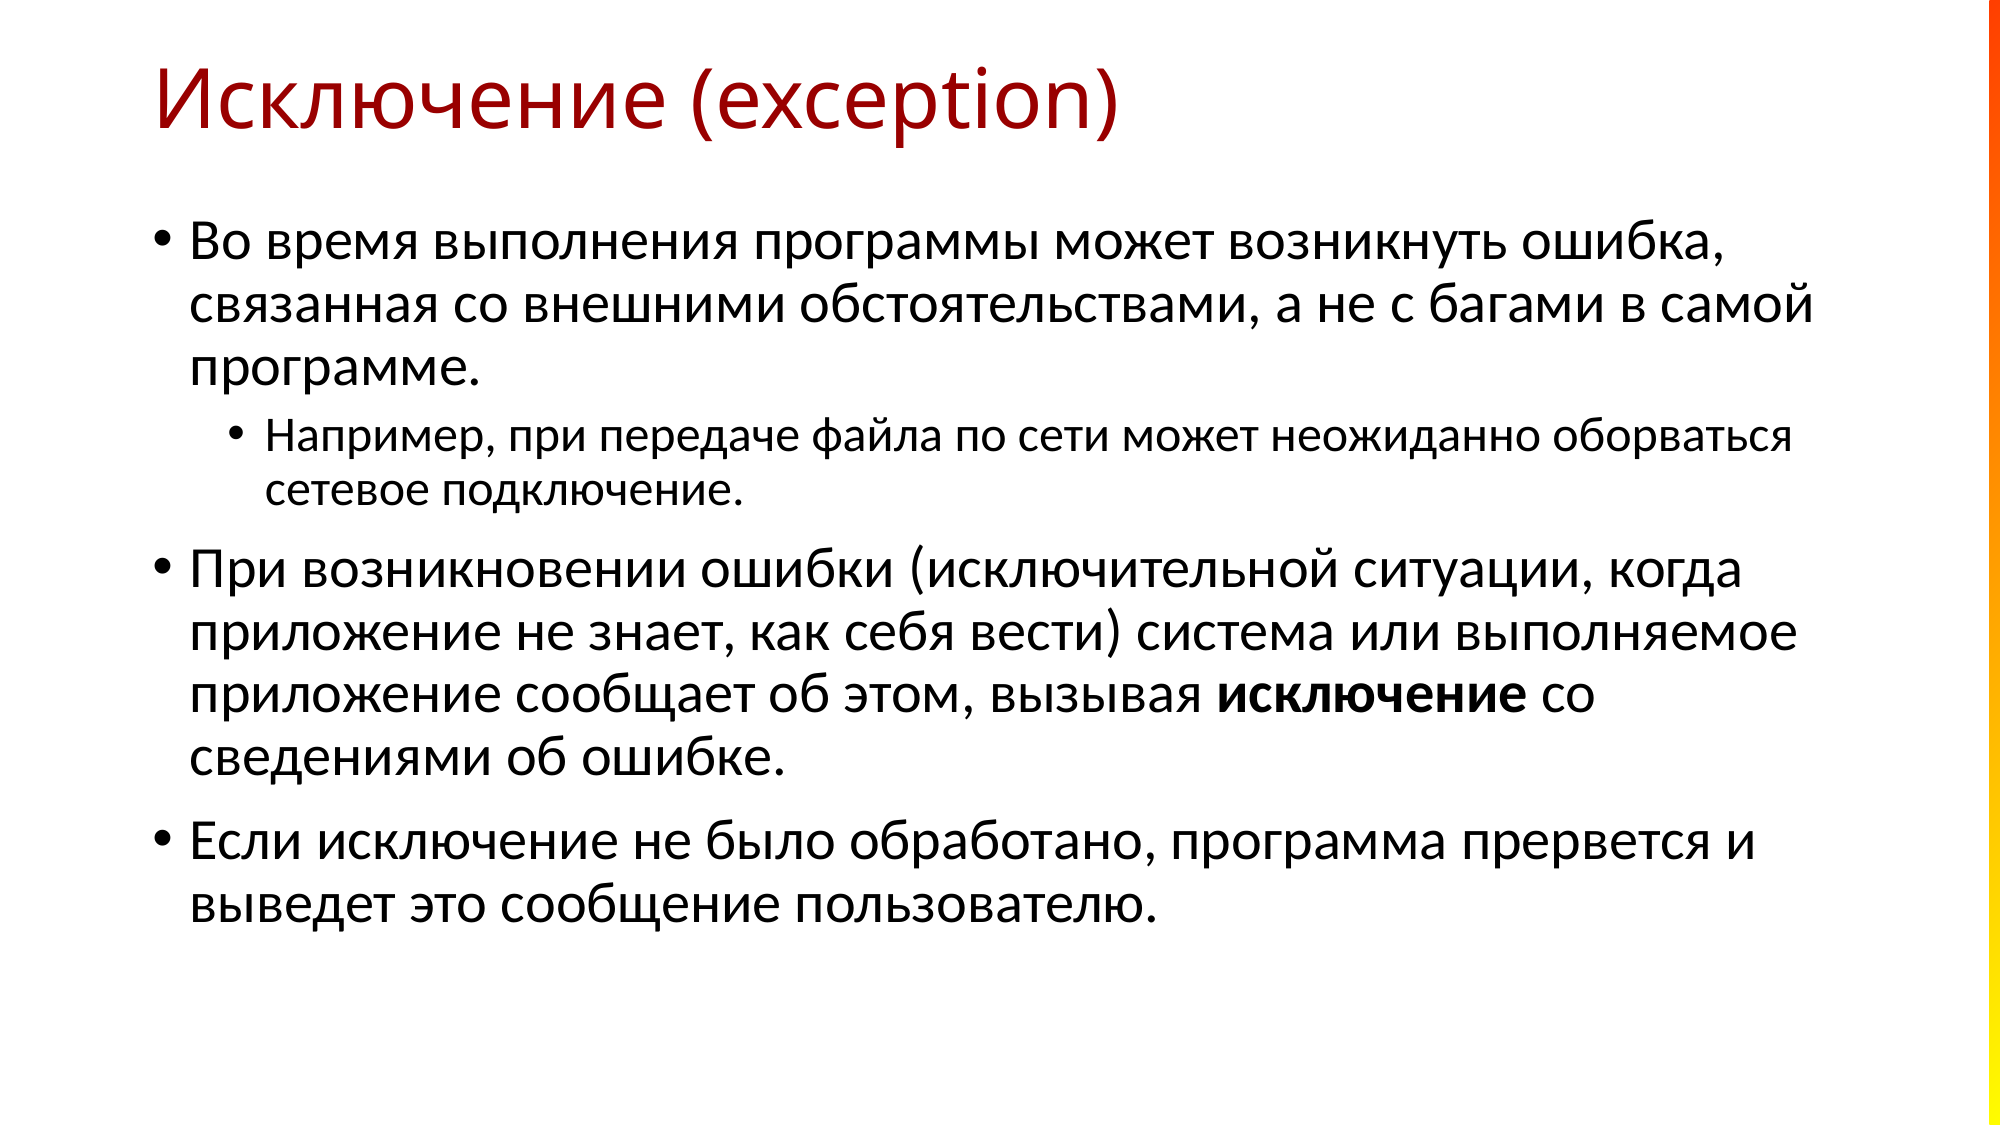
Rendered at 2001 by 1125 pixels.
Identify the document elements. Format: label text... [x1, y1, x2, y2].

title Исключение (exception) [137, 22, 1863, 182]
list Во время выполнения программы может возникнуть ошибка, связанная со внешними обстоятельствами, а не с багами в самой программе. Например, при передаче файла по сети может неожиданно оборваться сетевое подключение. При возникновении ошибки (исключительной ситуации, когда приложение не знает, как себя вести) система или выполняемое приложение сообщает об этом, вызывая исключение со сведениями об ошибке. Если исключение не было обработано, программа прервется и выведет это сообщение пользователю. [137, 201, 1863, 1027]
